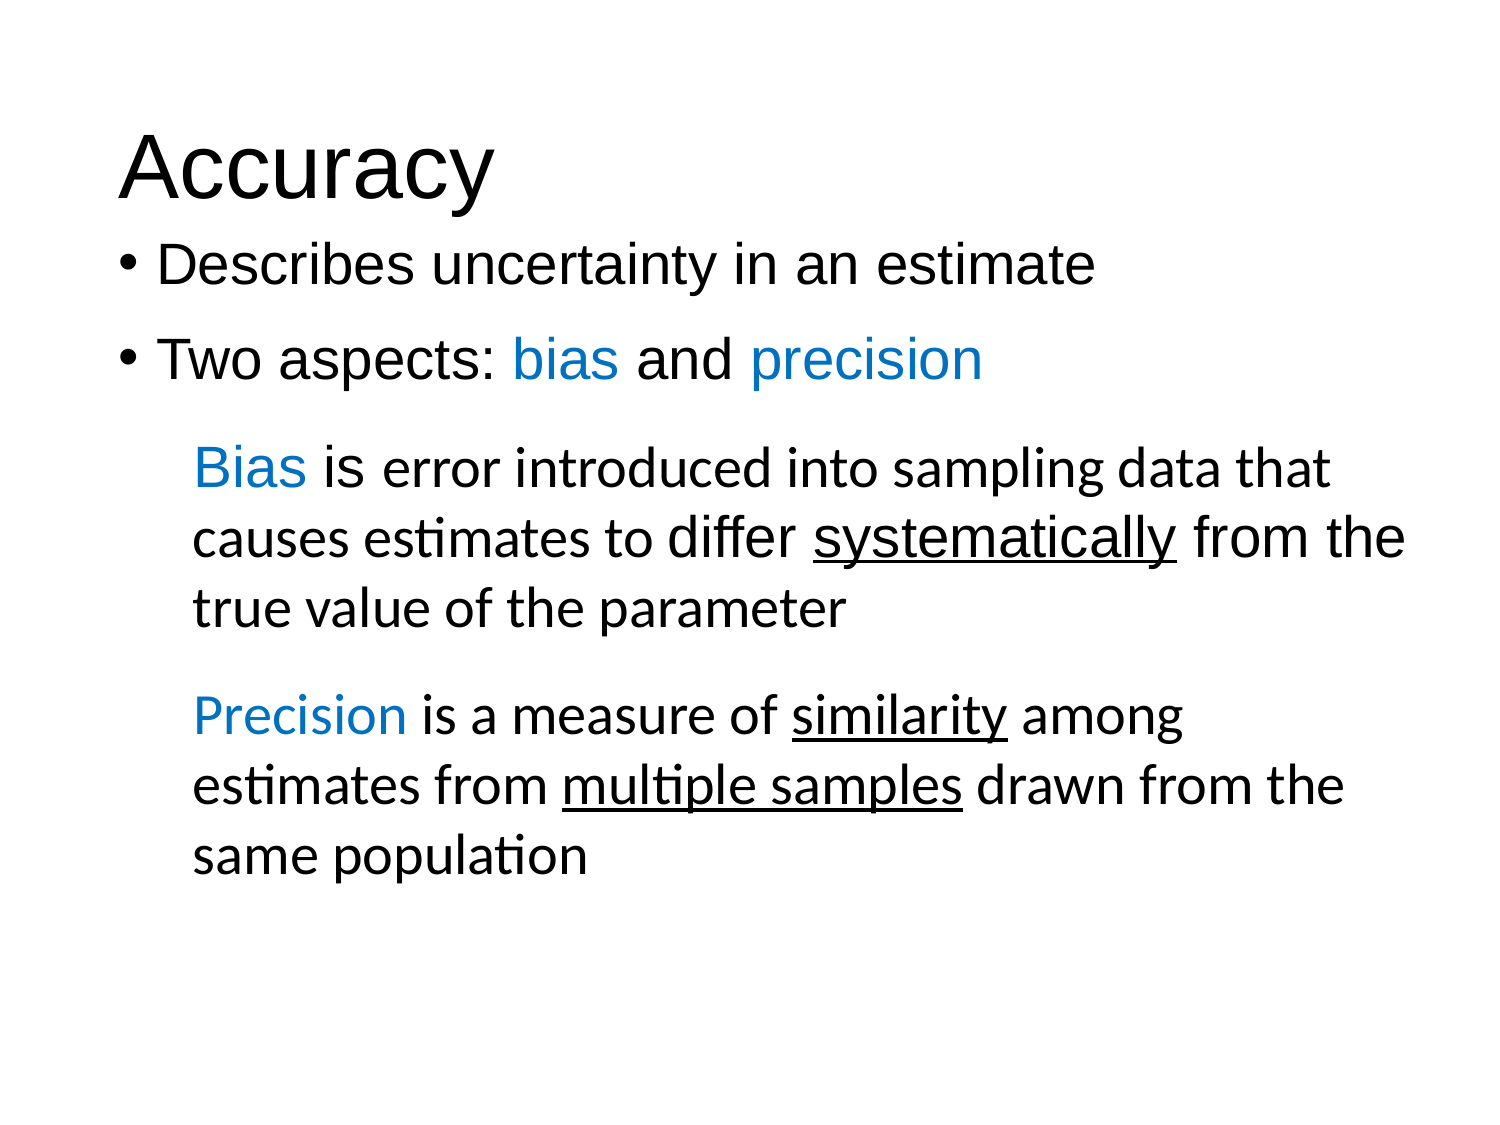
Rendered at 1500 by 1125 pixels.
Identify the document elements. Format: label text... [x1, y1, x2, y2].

text_box Describes uncertainty in an estimate Two aspects: bias and precision Bias is error introduced into sampling data that causes estimates to differ systematically from the true value of the parameter Precision is a measure of similarity among estimates from multiple samples drawn from the same population [103, 218, 1439, 894]
title Accuracy [103, 59, 1397, 218]
